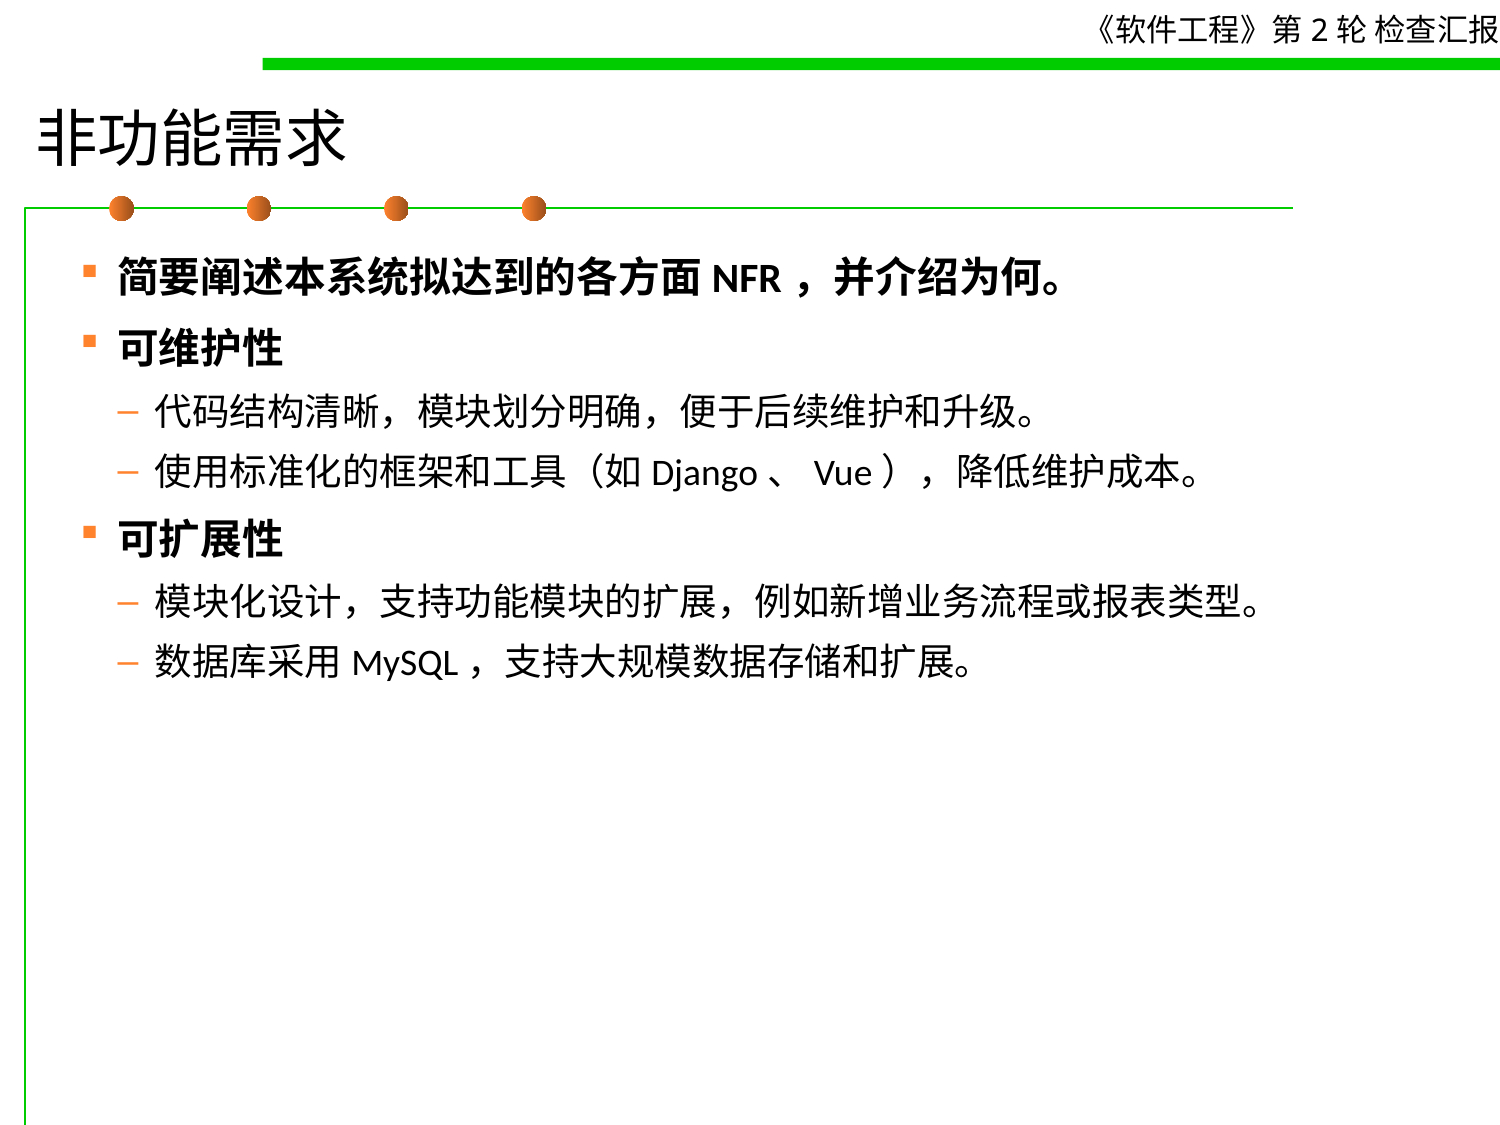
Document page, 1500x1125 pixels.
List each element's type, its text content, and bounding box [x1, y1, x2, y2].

list 简要阐述本系统拟达到的各方面NFR，并介绍为何。 可维护性 代码结构清晰，模块划分明确，便于后续维护和升级。 使用标准化的框架和工具（如Django、Vue），降低维护成本。 可扩展性 模块化设计，支持功能模块的扩展，例如新增业务流程或报表类型。 数据库采用MySQL，支持大规模数据存储和扩展。 [64, 243, 1412, 1083]
title 非功能需求 [20, 83, 1415, 190]
